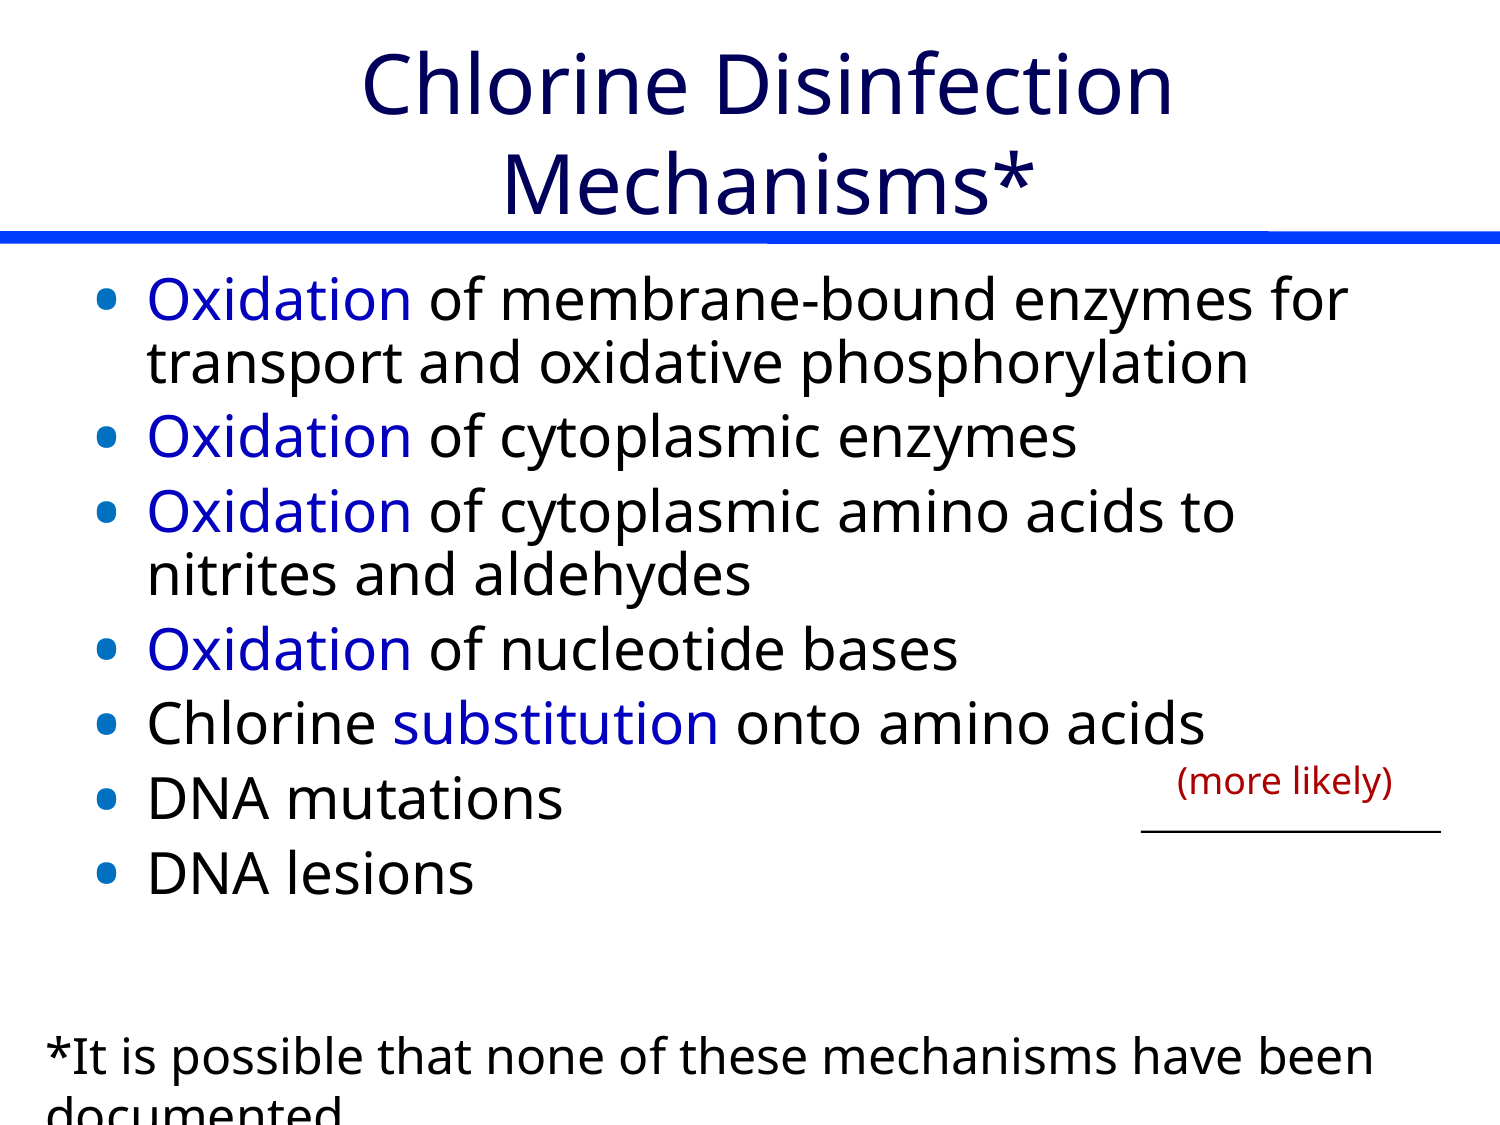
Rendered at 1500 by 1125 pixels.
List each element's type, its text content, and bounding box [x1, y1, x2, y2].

list Oxidation of membrane-bound enzymes for transport and oxidative phosphorylation Oxidation of cytoplasmic enzymes Oxidation of cytoplasmic amino acids to nitrites and aldehydes Oxidation of nucleotide bases Chlorine substitution onto amino acids DNA mutations DNA lesions [74, 262, 1426, 1006]
text_box *It is possible that none of these mechanisms have been documented [30, 1017, 1469, 1125]
title Chlorine Disinfection Mechanisms* [75, 37, 1463, 225]
text_box (more likely) [1162, 749, 1408, 810]
